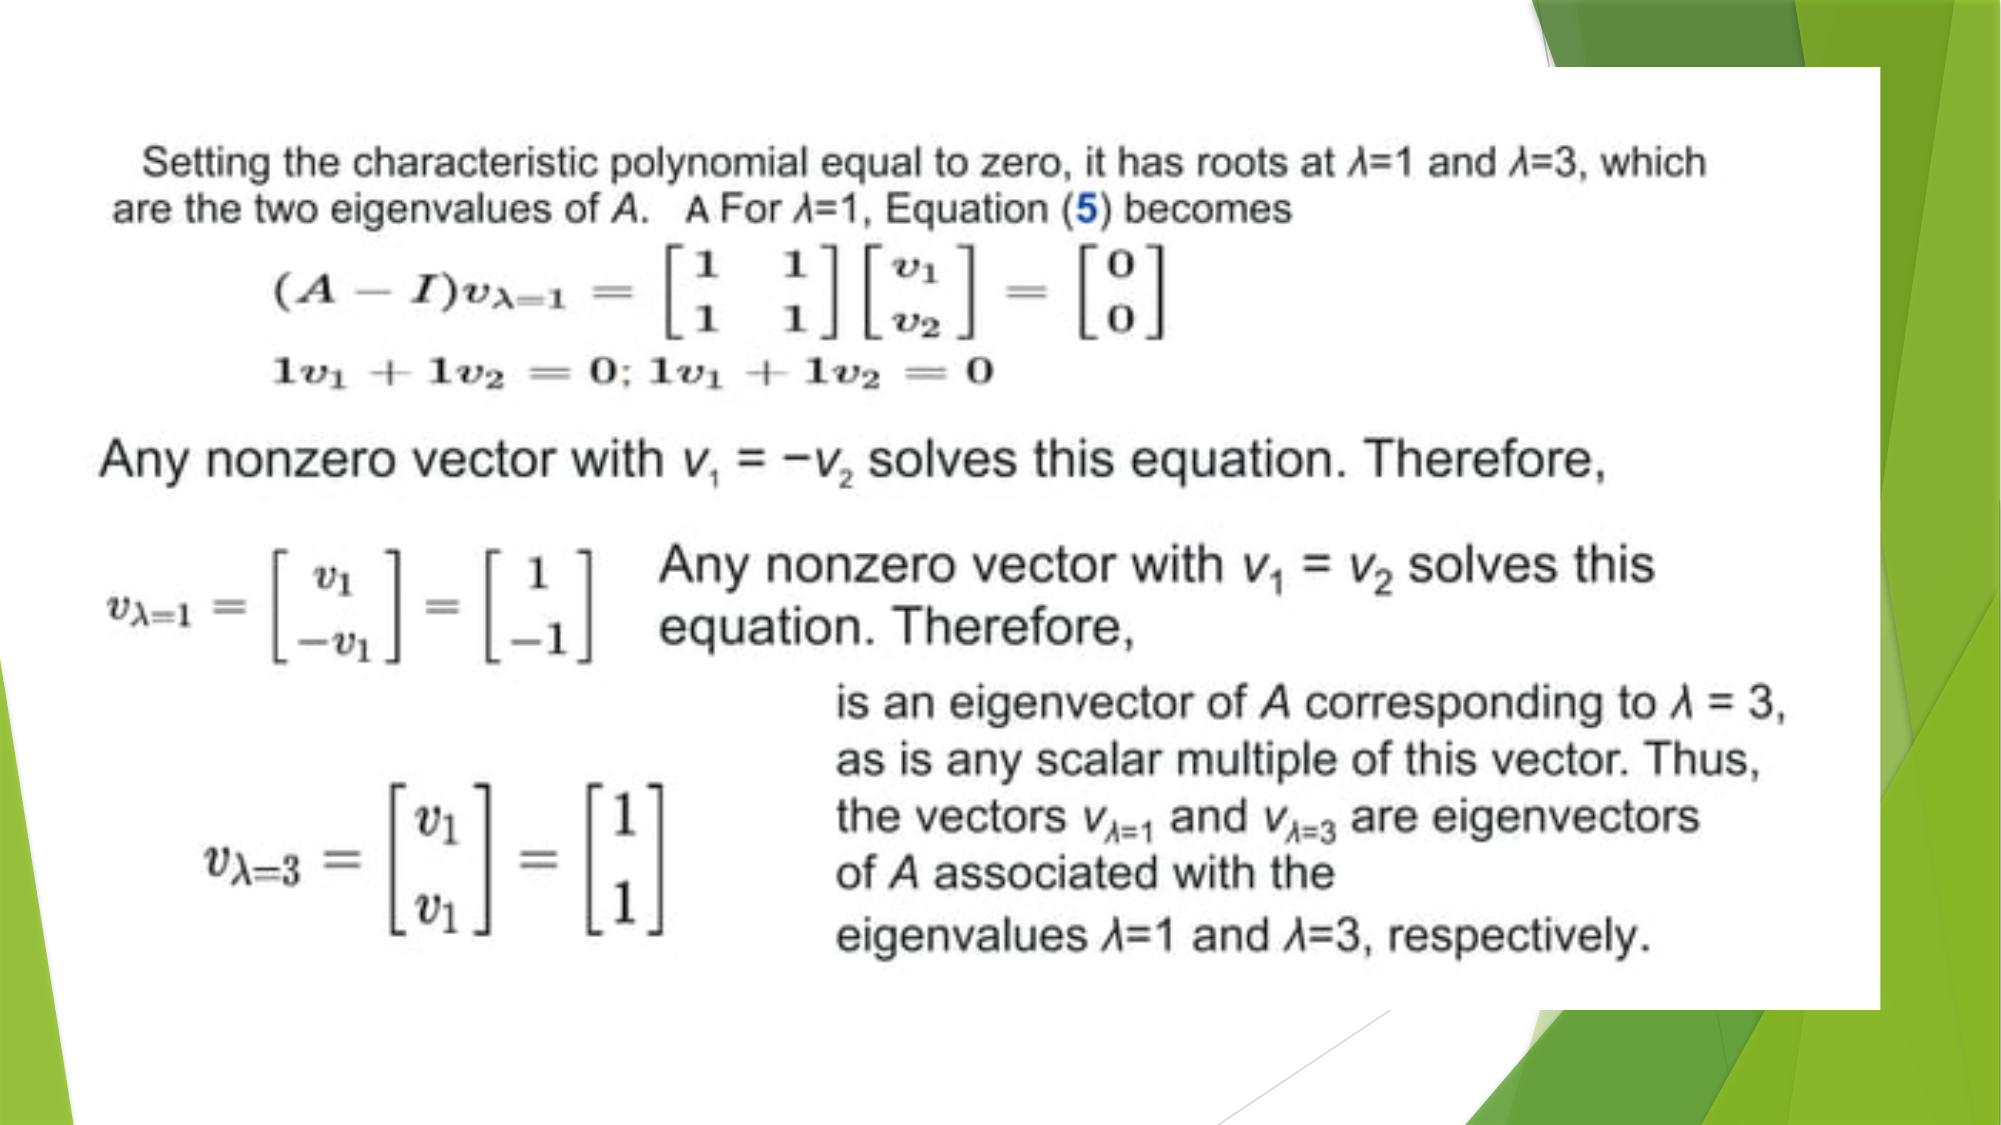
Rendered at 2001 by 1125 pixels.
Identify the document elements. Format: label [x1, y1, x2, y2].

picture [61, 66, 1881, 1011]
